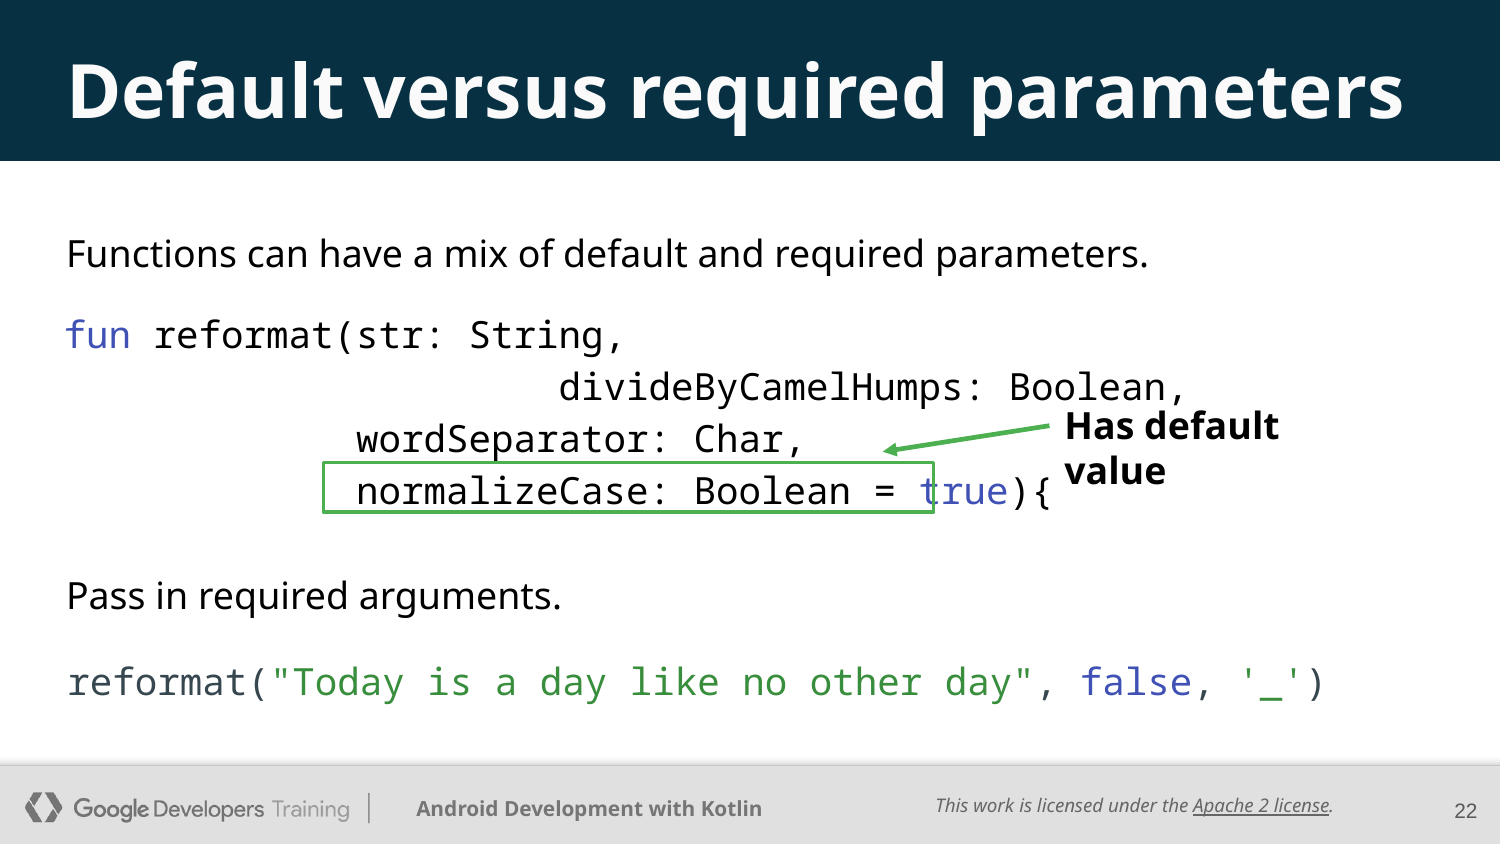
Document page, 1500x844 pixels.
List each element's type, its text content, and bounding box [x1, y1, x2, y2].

slide_number 22 [1402, 777, 1493, 842]
picture [0, 161, 1500, 844]
text_box Has default value [1049, 387, 1403, 463]
title Default versus required parameters [51, 28, 1449, 122]
text_box [323, 462, 934, 513]
text_box reformat("Today is a day like no other day", false, '_') [52, 620, 1346, 697]
text_box fun reformat(str: String, divideByCamelHumps: Boolean, wordSeparator: Char, normalizeCase: Boolean = true){ [48, 289, 1427, 529]
list Functions can have a mix of default and required parameters. [51, 208, 1449, 285]
list Pass in required arguments. [51, 550, 1449, 616]
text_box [882, 425, 1050, 452]
